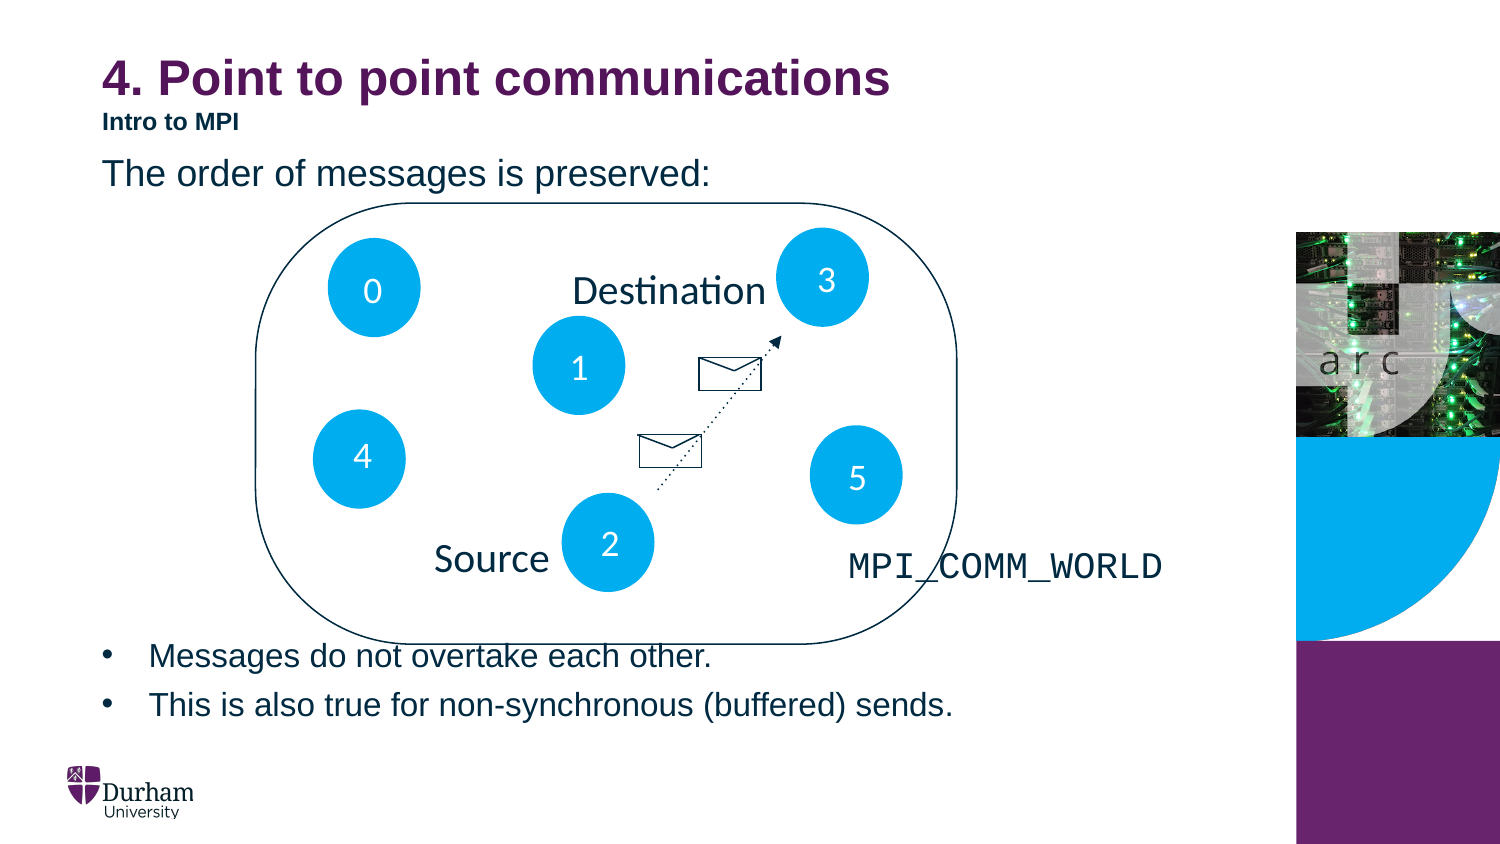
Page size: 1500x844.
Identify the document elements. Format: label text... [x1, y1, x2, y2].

title 4. Point to point communications Intro to MPI [101, 45, 1399, 187]
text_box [1295, 232, 1500, 844]
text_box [255, 202, 1215, 645]
list The order of messages is preserved: Messages do not overtake each other. This is also true for non-synchronous (buffered) sends. [101, 154, 1215, 740]
picture [67, 766, 193, 819]
